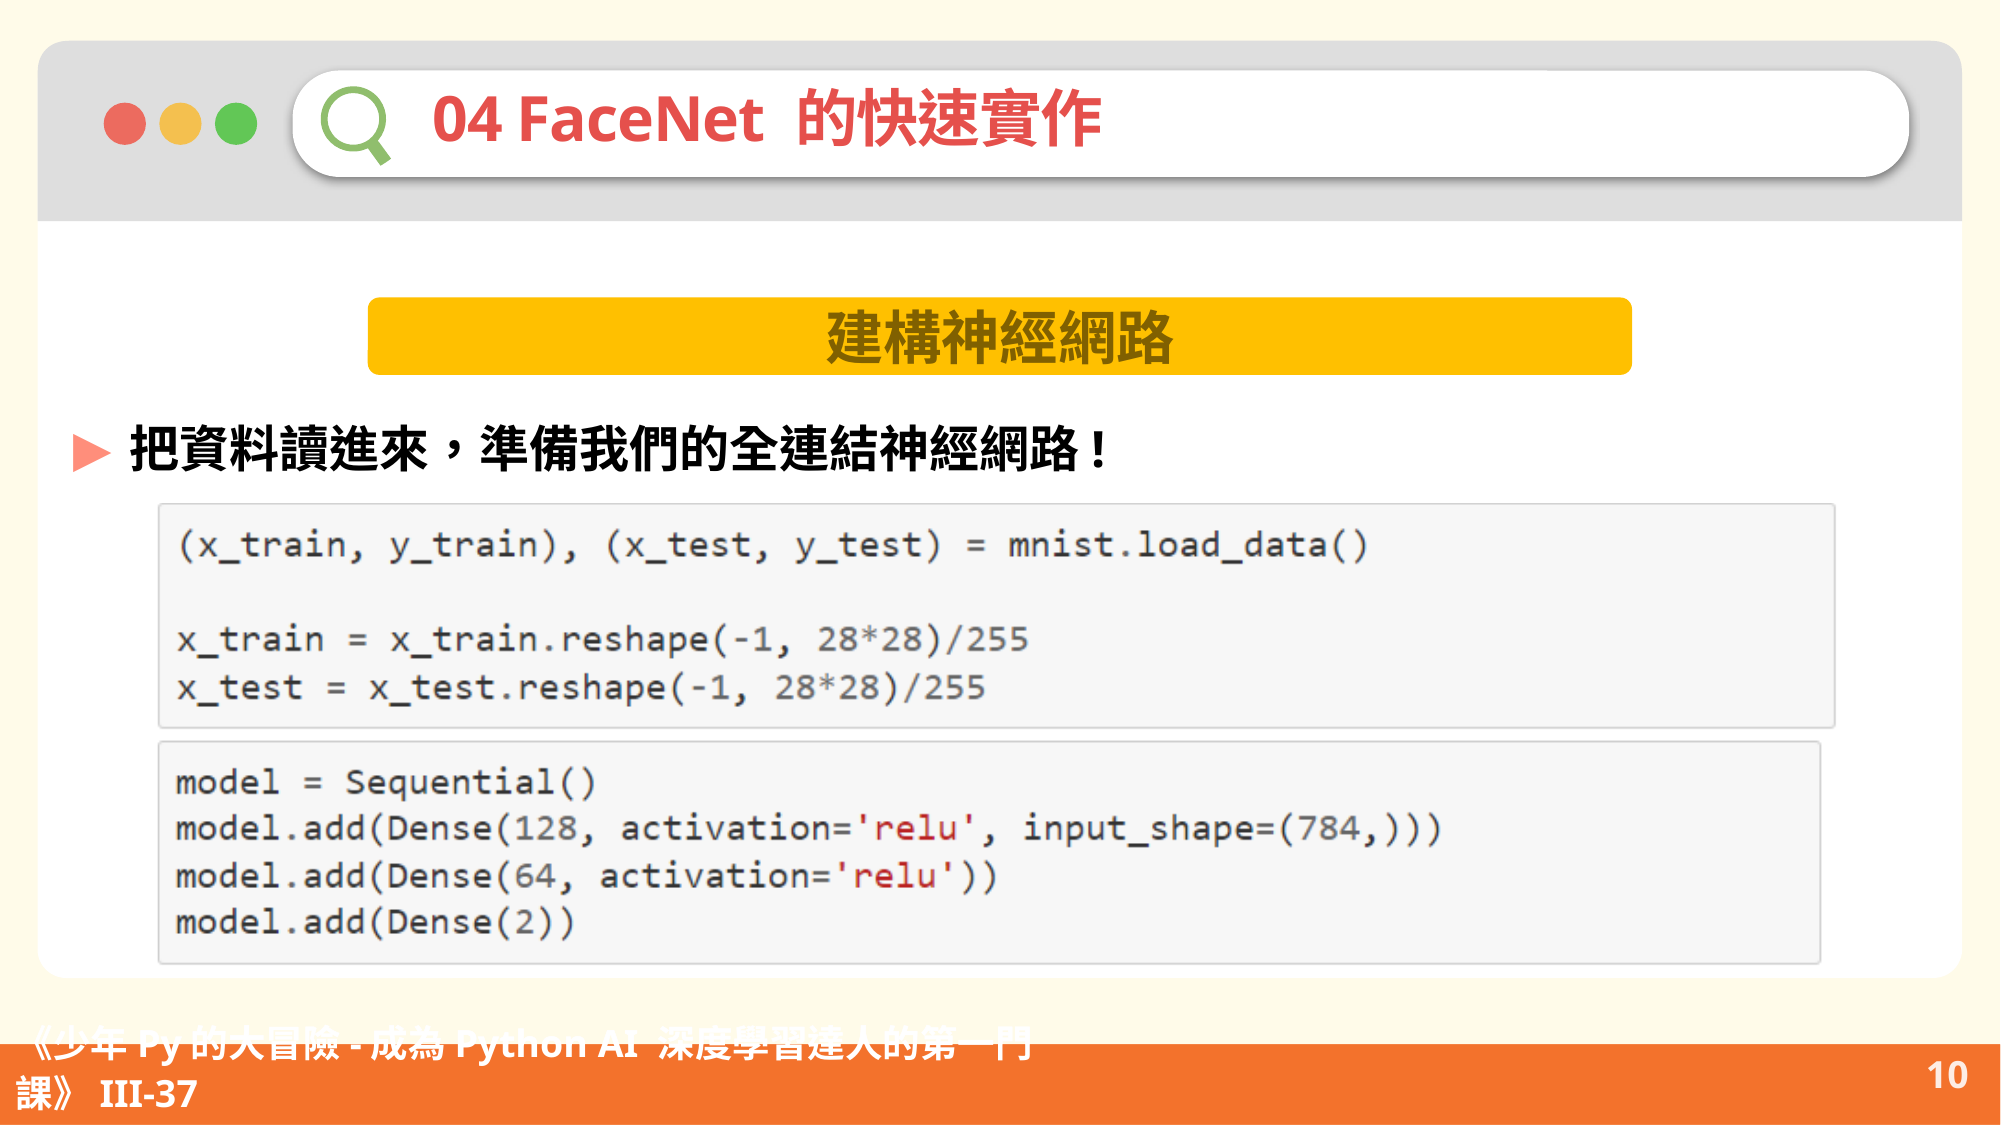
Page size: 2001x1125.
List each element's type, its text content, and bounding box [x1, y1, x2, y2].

list 04 FaceNet 的快速實作 [423, 84, 1874, 163]
picture [157, 503, 1837, 730]
text_box 把資料讀進來，準備我們的全連結神經網路! [61, 405, 1829, 489]
picture [157, 740, 1829, 967]
slide_number 10 [1912, 1047, 1982, 1111]
text_box 建構神經網路 [367, 297, 1633, 375]
